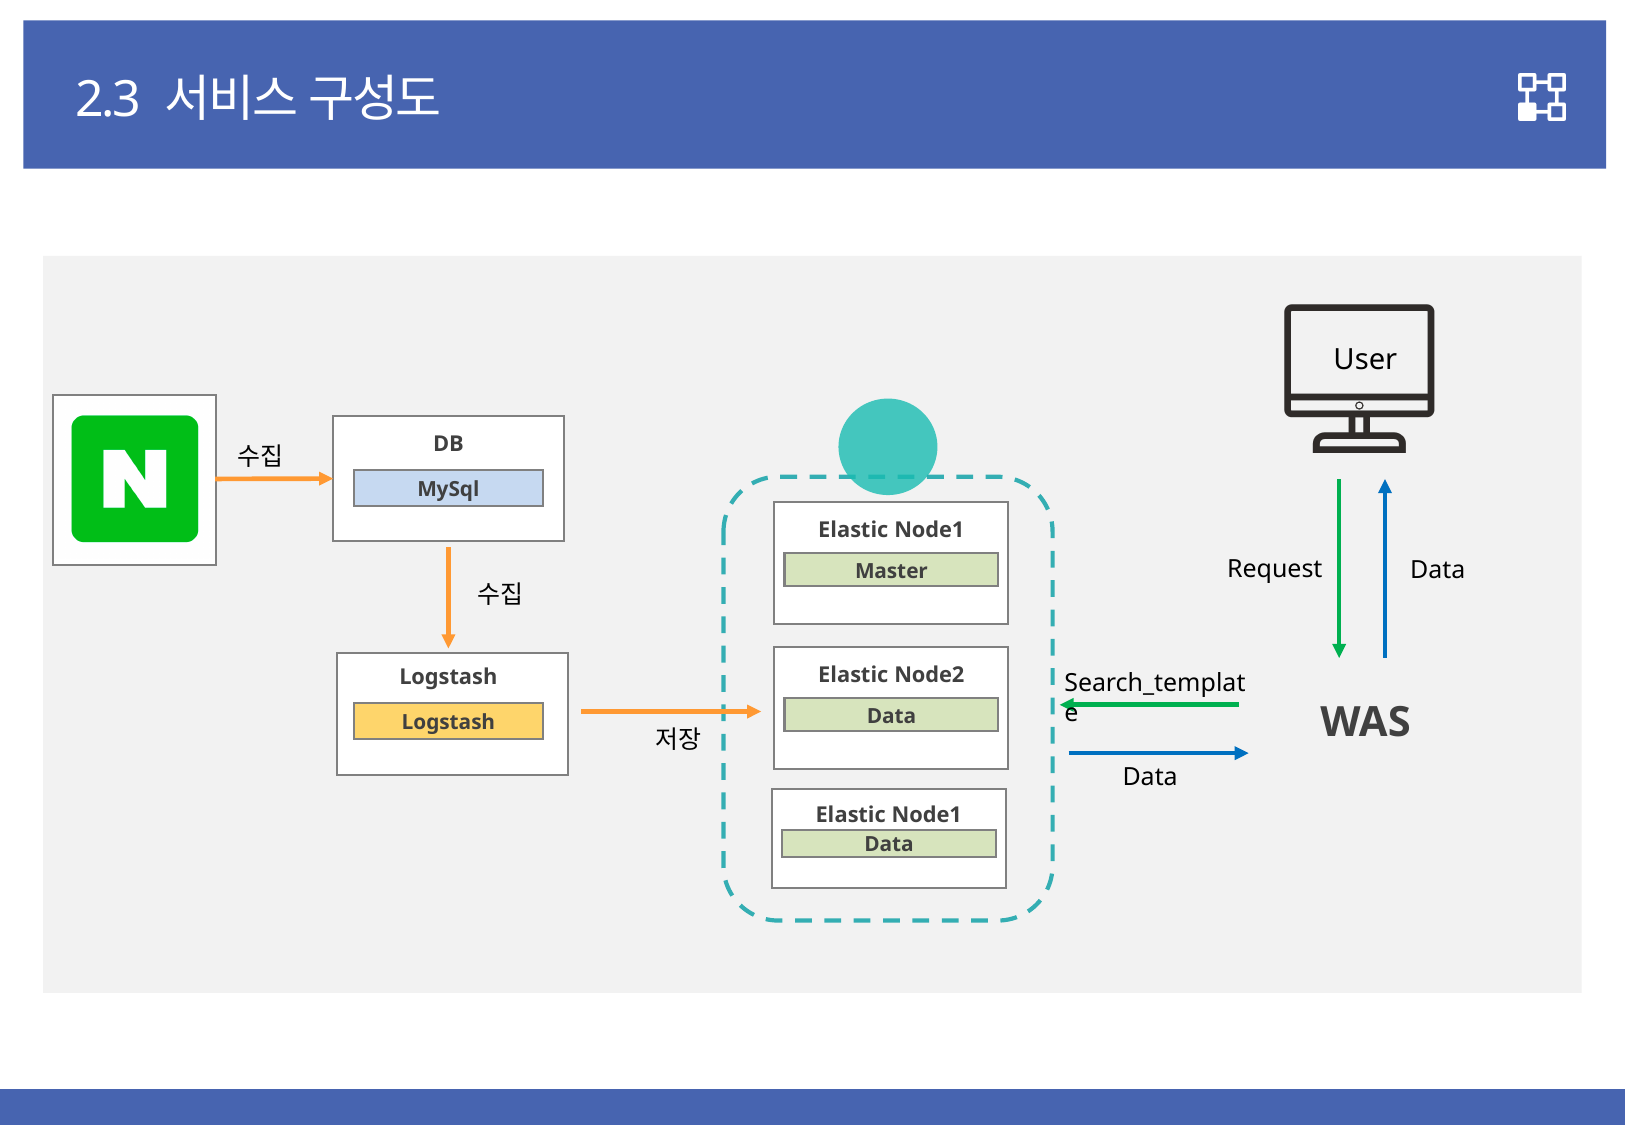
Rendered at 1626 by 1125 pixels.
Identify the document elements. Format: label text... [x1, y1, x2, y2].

text_box WAS [1238, 687, 1493, 753]
picture [1273, 293, 1445, 465]
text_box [723, 398, 1053, 921]
text_box Data [1153, 762, 1206, 798]
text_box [332, 652, 568, 776]
text_box 2.3 서비스 구성도 [60, 58, 458, 134]
text_box Search_template [1154, 659, 1274, 734]
text_box 저장 [640, 720, 718, 761]
text_box Data [1107, 762, 1145, 798]
text_box Request [1212, 544, 1334, 590]
text_box [43, 255, 1582, 993]
text_box Data [1395, 545, 1494, 591]
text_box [332, 416, 564, 542]
text_box 수집 [223, 433, 325, 477]
text_box Search_template [1057, 659, 1144, 734]
picture [1518, 73, 1566, 121]
picture [54, 398, 215, 560]
text_box [53, 395, 216, 399]
text_box 수집 [462, 571, 564, 617]
